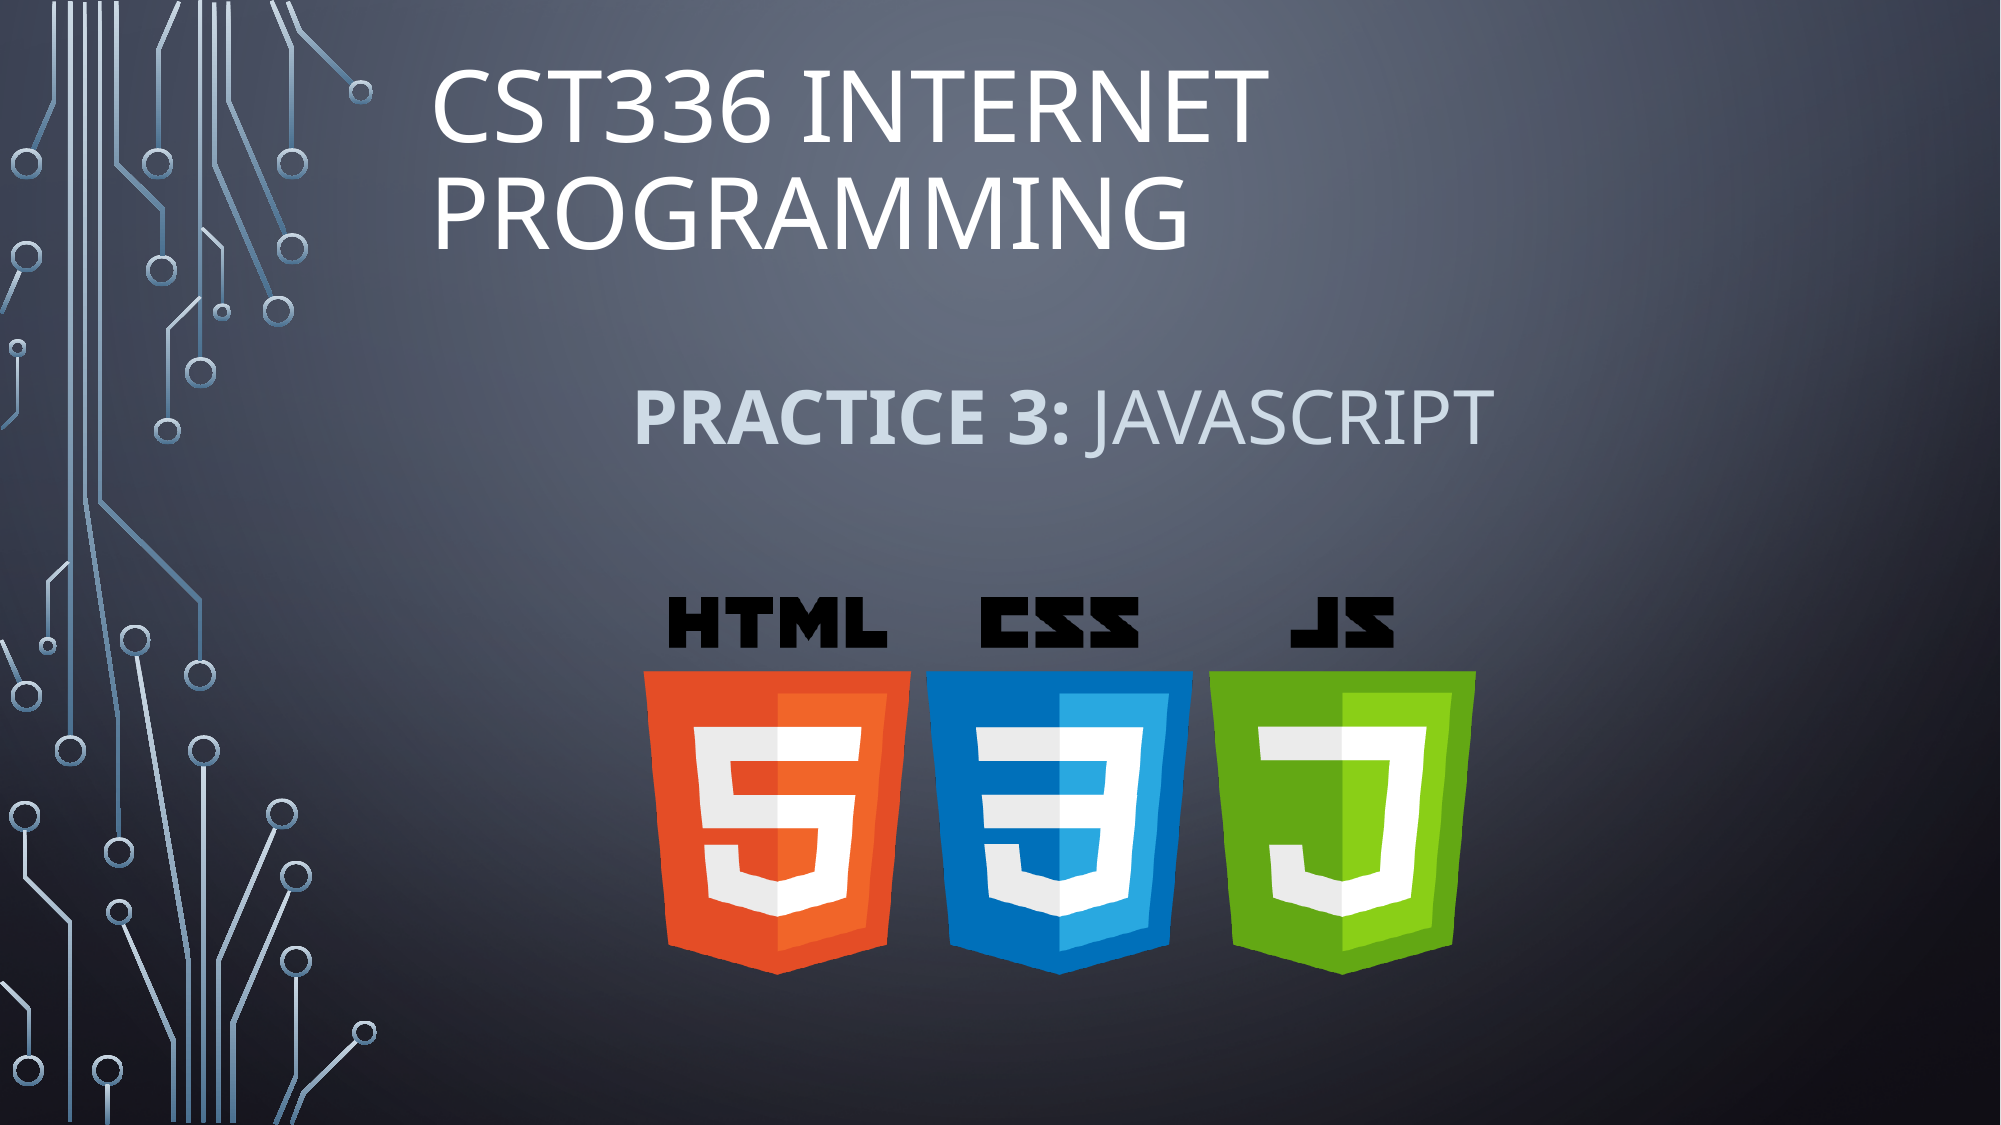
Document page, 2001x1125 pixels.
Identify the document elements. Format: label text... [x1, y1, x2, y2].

picture [643, 541, 1476, 1030]
title CST336 Internet programming [414, 0, 1959, 280]
subtitle Practice 3: Javascript [616, 344, 2000, 616]
